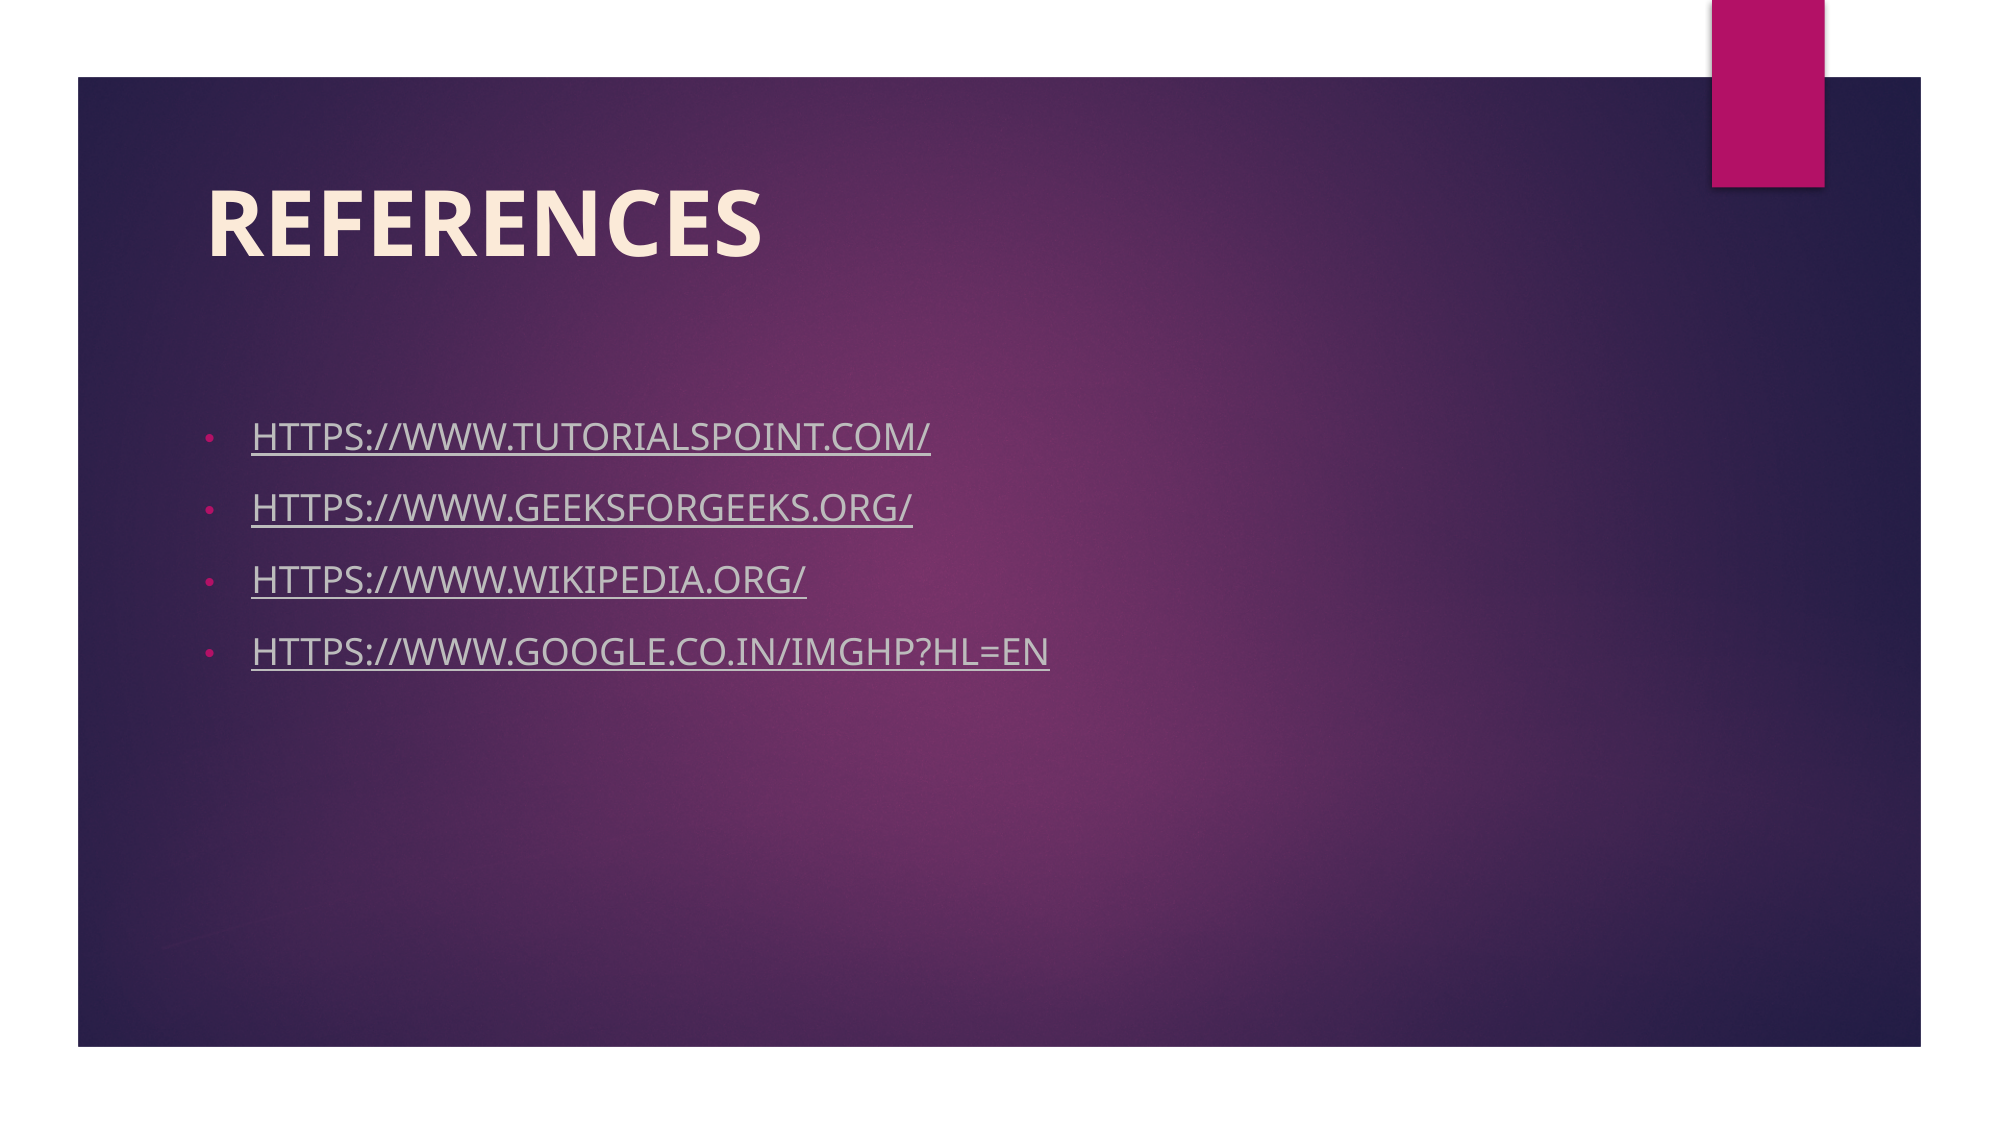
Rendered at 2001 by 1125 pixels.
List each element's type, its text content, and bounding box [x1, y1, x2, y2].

subtitle https://www.tutorialspoint.com/ https://www.geeksforgeeks.org/ https://www.wikipedia.org/ https://www.google.co.in/imghp?hl=en [189, 405, 1889, 1033]
title REFERENCES [189, 117, 1638, 283]
